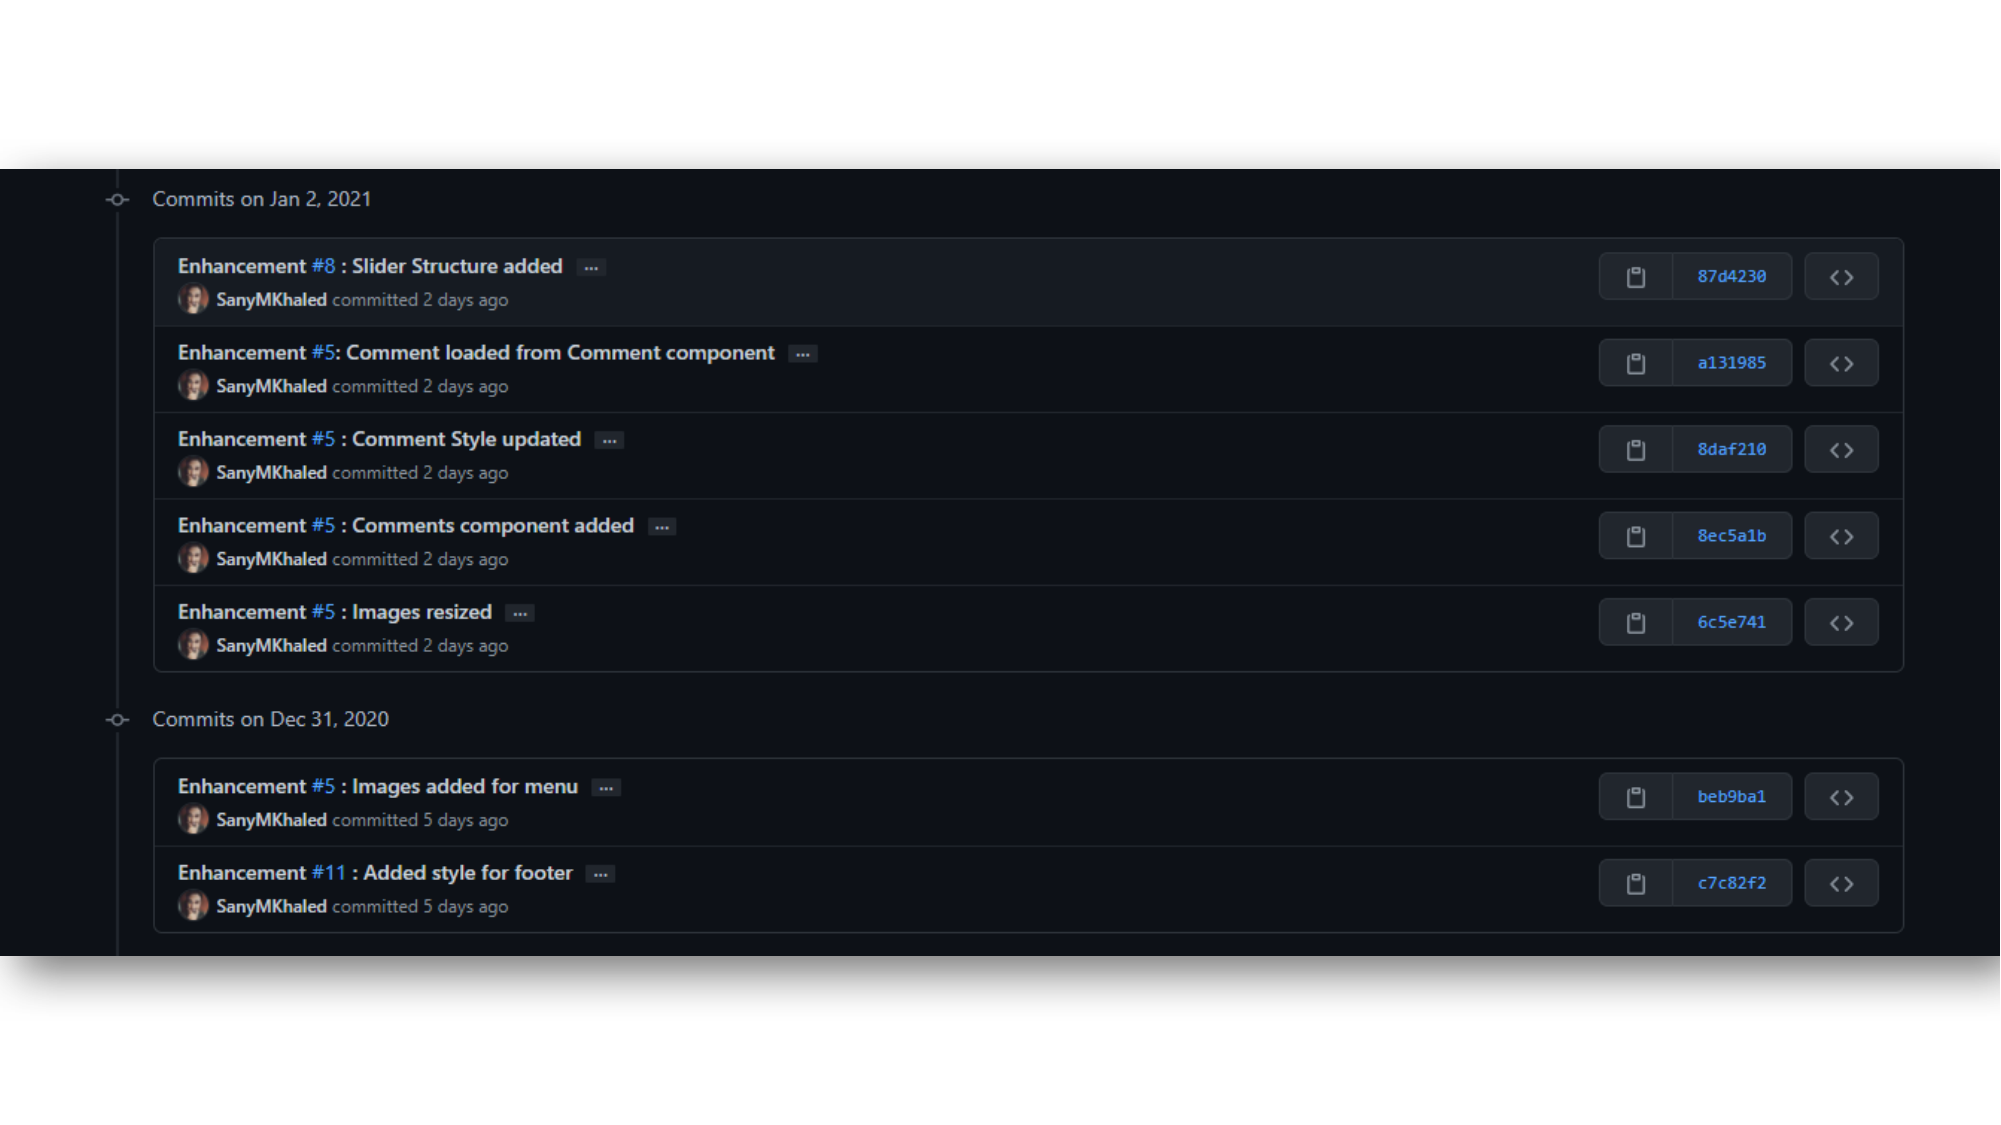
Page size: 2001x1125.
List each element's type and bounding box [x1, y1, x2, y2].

picture [0, 169, 2000, 956]
